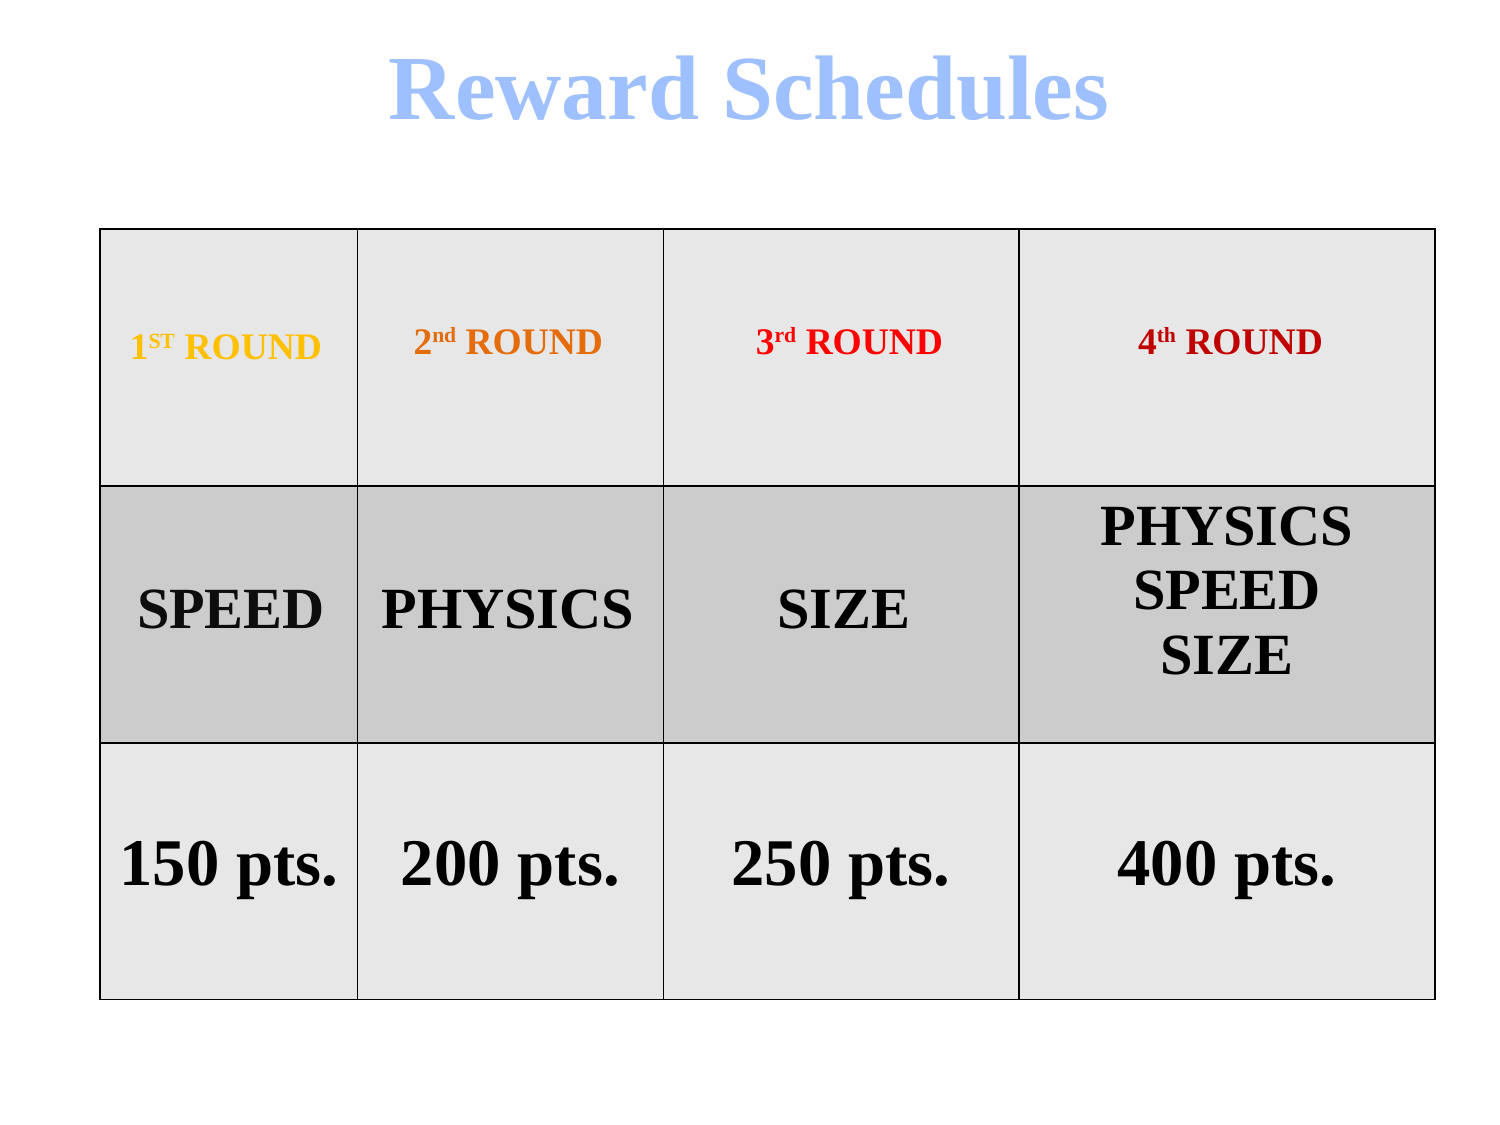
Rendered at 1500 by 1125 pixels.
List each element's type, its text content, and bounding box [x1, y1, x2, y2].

title Reward Schedules [112, 0, 1388, 166]
table_cell 150 pts. [101, 744, 357, 999]
table_cell [358, 487, 663, 742]
table_header [101, 230, 357, 485]
text_box 1ST ROUND [115, 314, 337, 375]
table_cell 200 pts. [358, 744, 663, 999]
table_cell [664, 487, 1018, 742]
table_cell 250 pts. [664, 744, 1018, 999]
text_box PHYSICS [367, 562, 650, 648]
table_header [664, 230, 1018, 485]
table_cell [101, 487, 357, 742]
table_header [358, 230, 663, 485]
text_box 4th ROUND [1123, 309, 1338, 369]
table_cell 400 pts. [1020, 744, 1434, 999]
text_box SPEED [122, 562, 340, 648]
text_box SIZE [762, 562, 926, 648]
text_box 2nd ROUND [398, 309, 618, 369]
text_box 3rd ROUND [741, 309, 958, 369]
table_cell PHYSICS SPEED SIZE [1020, 487, 1434, 742]
table_header [1020, 230, 1434, 485]
